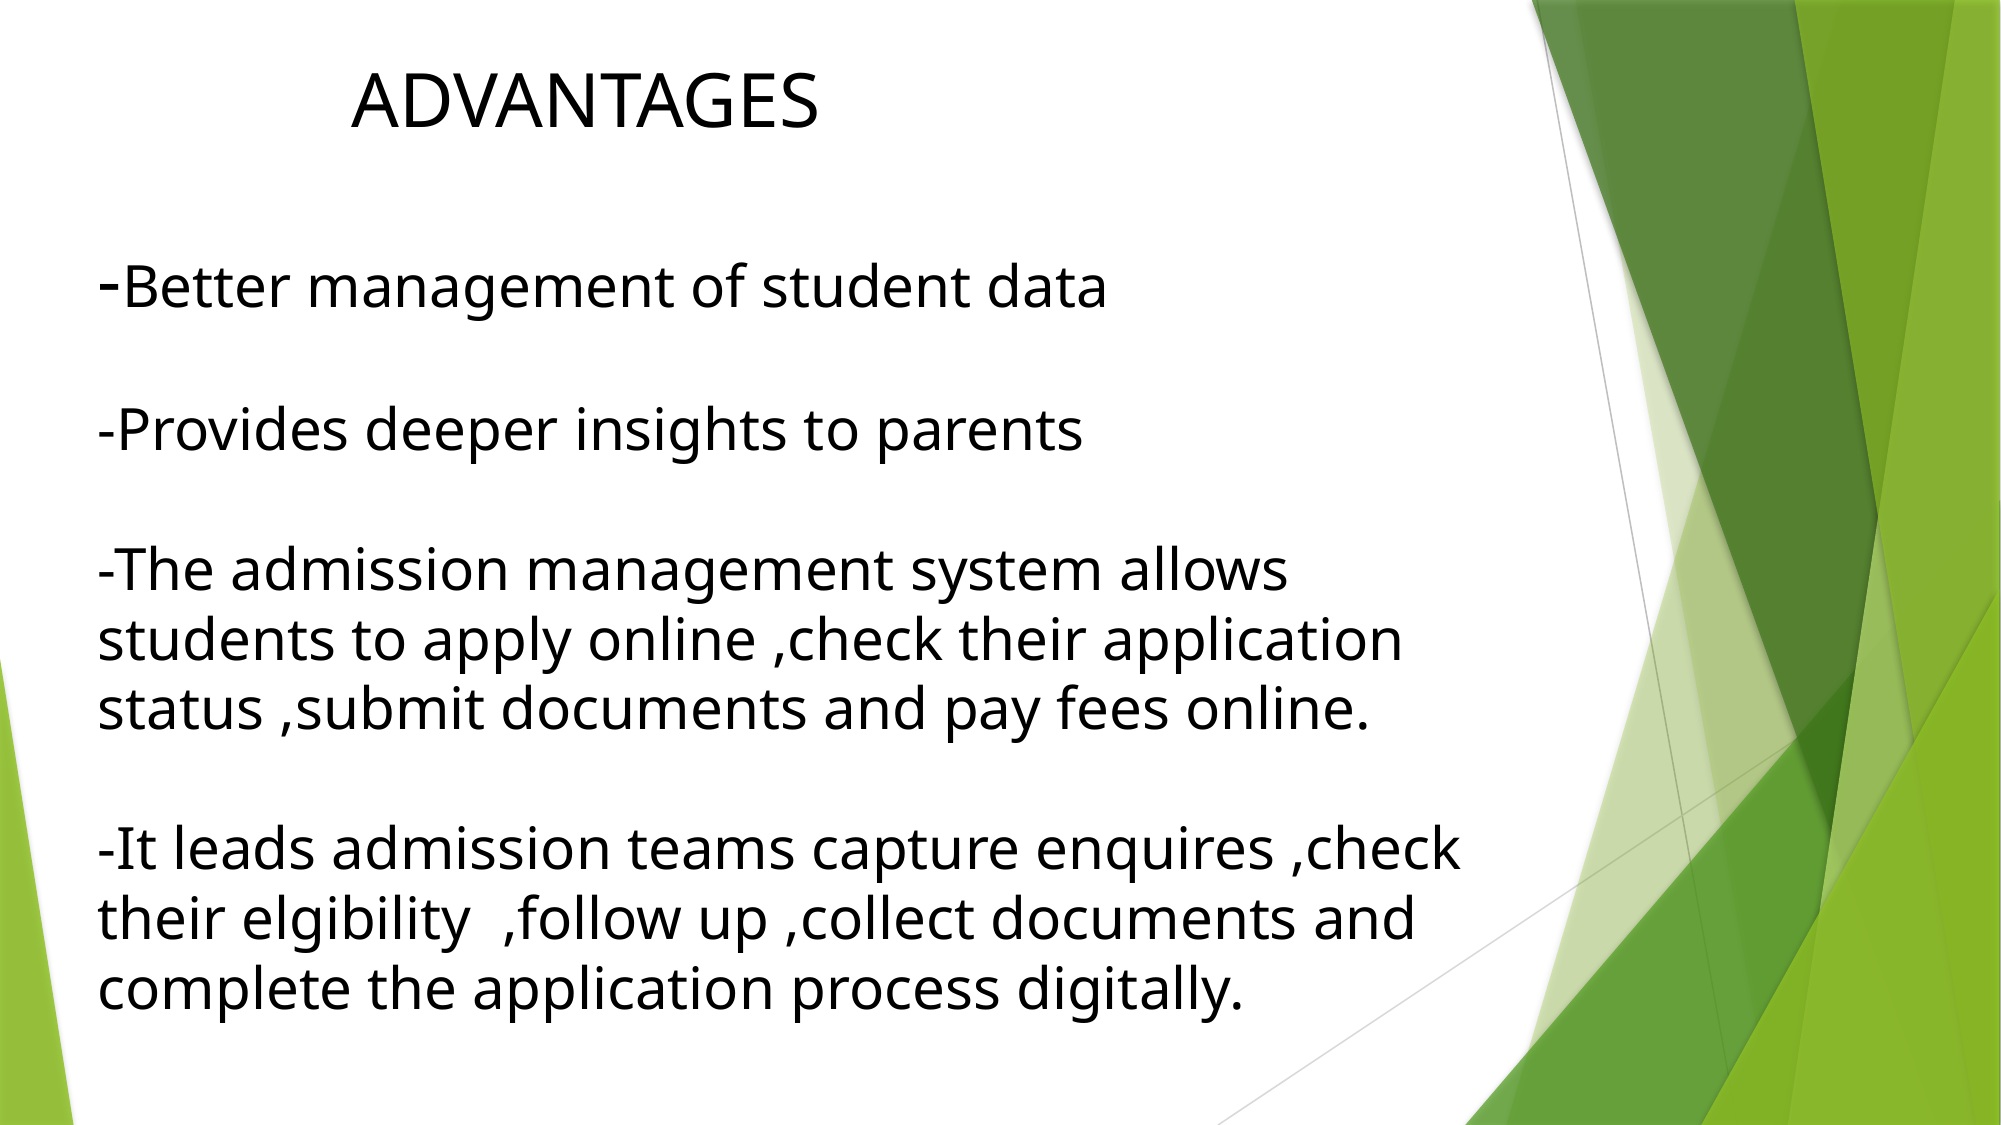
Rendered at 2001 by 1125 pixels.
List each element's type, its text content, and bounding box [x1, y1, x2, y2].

title ADVANTAGES -Better management of student data -Provides deeper insights to parents -The admission management system allows students to apply online ,check their application status ,submit documents and pay fees online. -It leads admission teams capture enquires ,check their elgibility ,follow up ,collect documents and complete the application process digitally. [82, 45, 1493, 1052]
